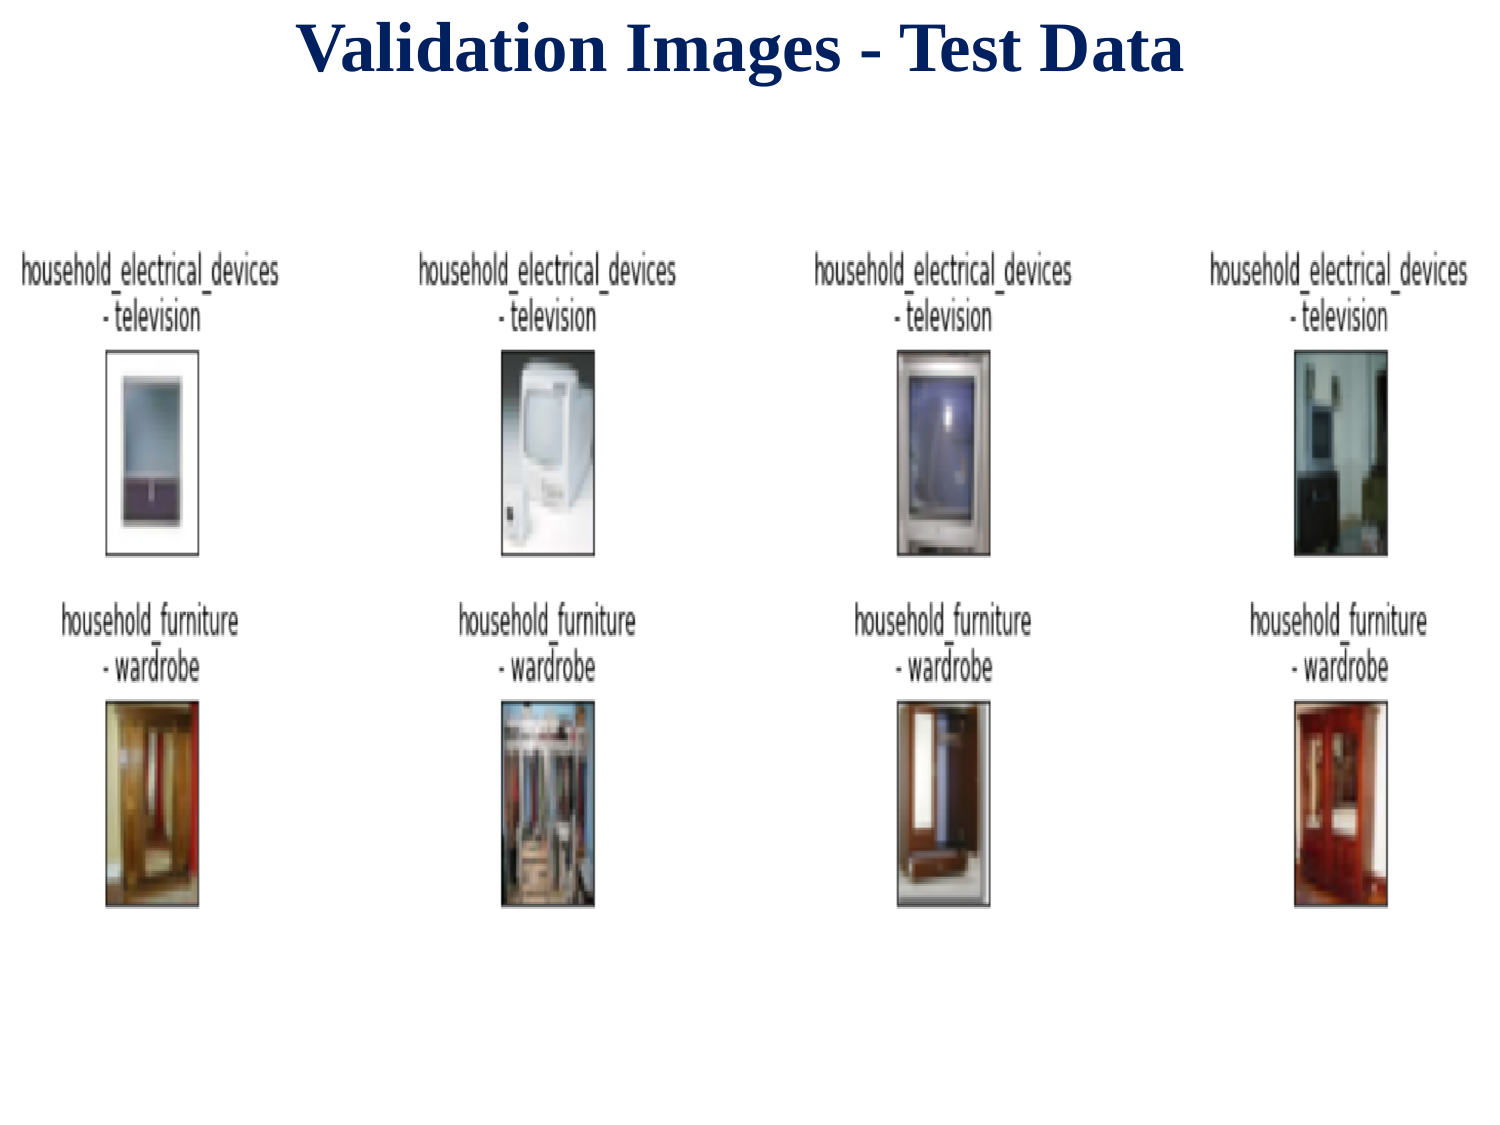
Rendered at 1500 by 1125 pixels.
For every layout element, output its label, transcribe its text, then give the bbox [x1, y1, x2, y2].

title Validation Images - Test Data [211, 2, 1289, 175]
picture [0, 200, 1500, 950]
